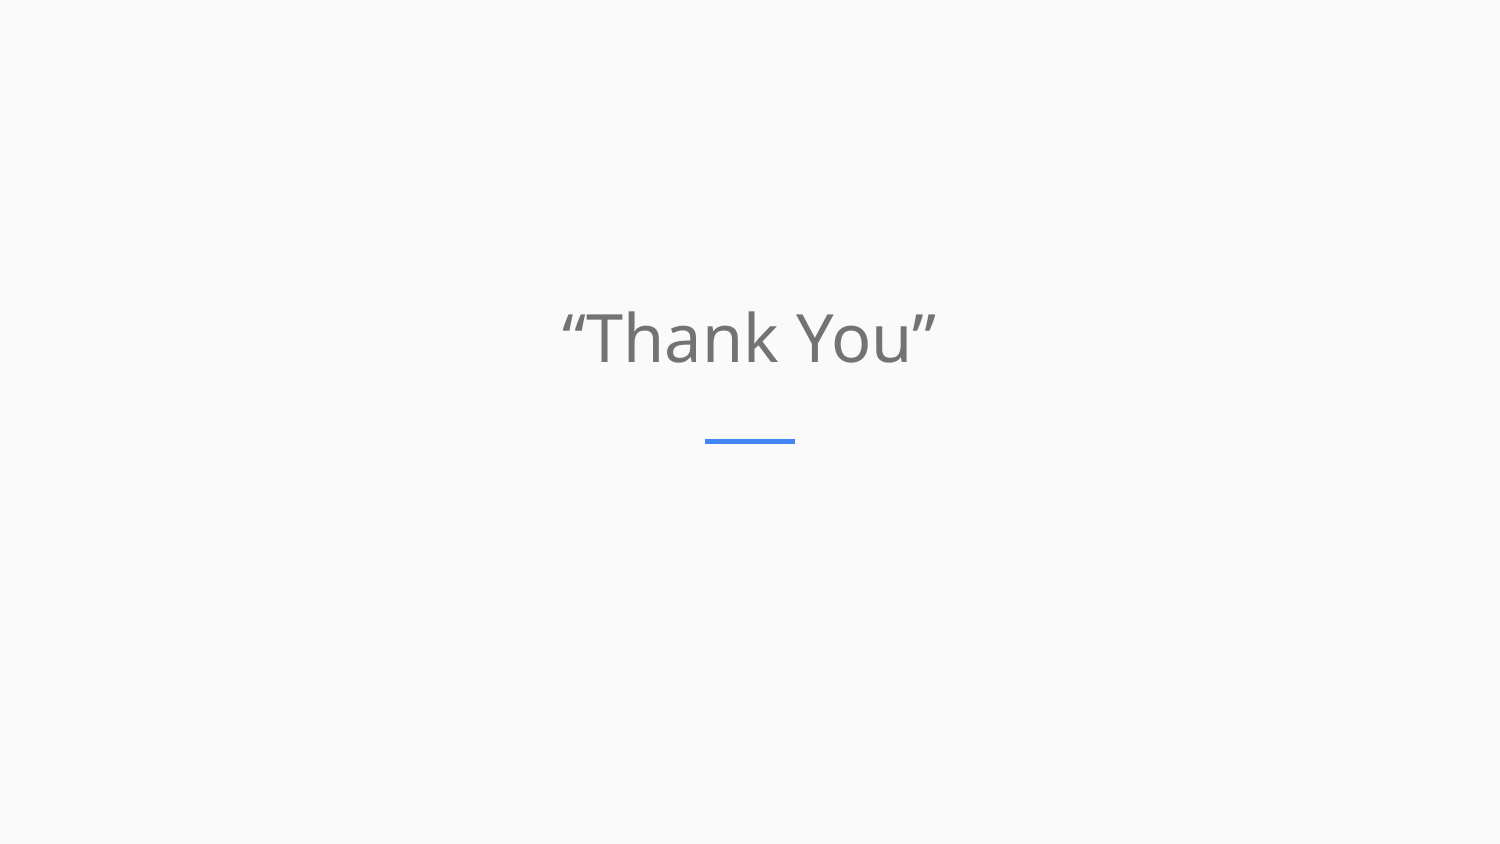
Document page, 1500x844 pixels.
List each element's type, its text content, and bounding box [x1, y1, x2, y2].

title “Thank You” [126, 272, 1374, 398]
